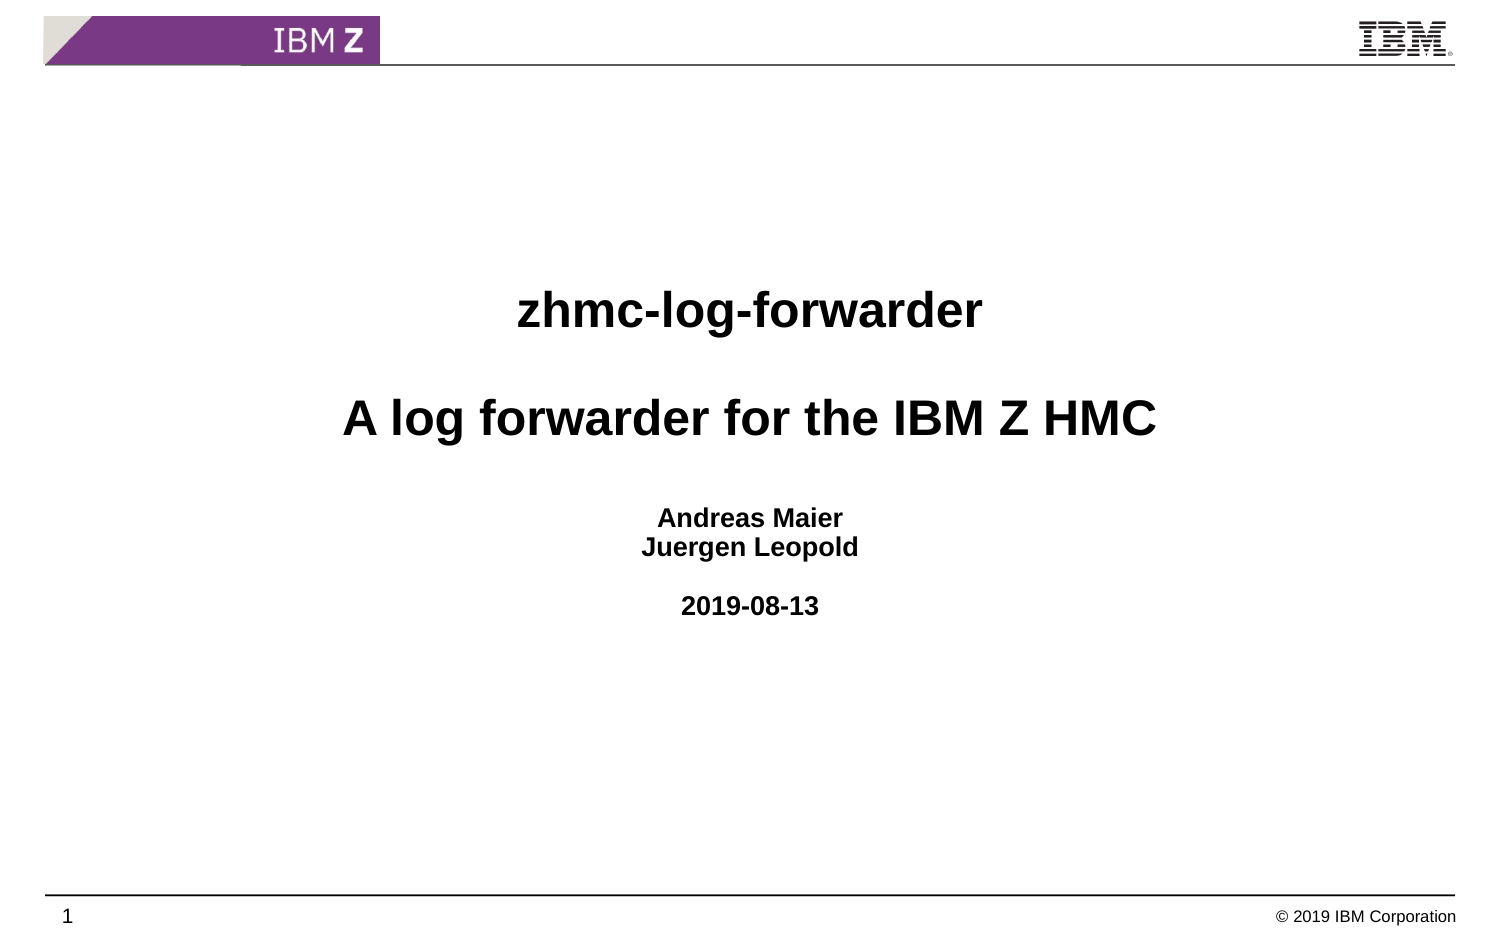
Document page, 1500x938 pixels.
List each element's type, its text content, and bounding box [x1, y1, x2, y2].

picture [43, 16, 380, 64]
title zhmc-log-forwarder A log forwarder for the IBM Z HMC Andreas Maier Juergen Leopold 2019-08-13 [75, 210, 1425, 695]
